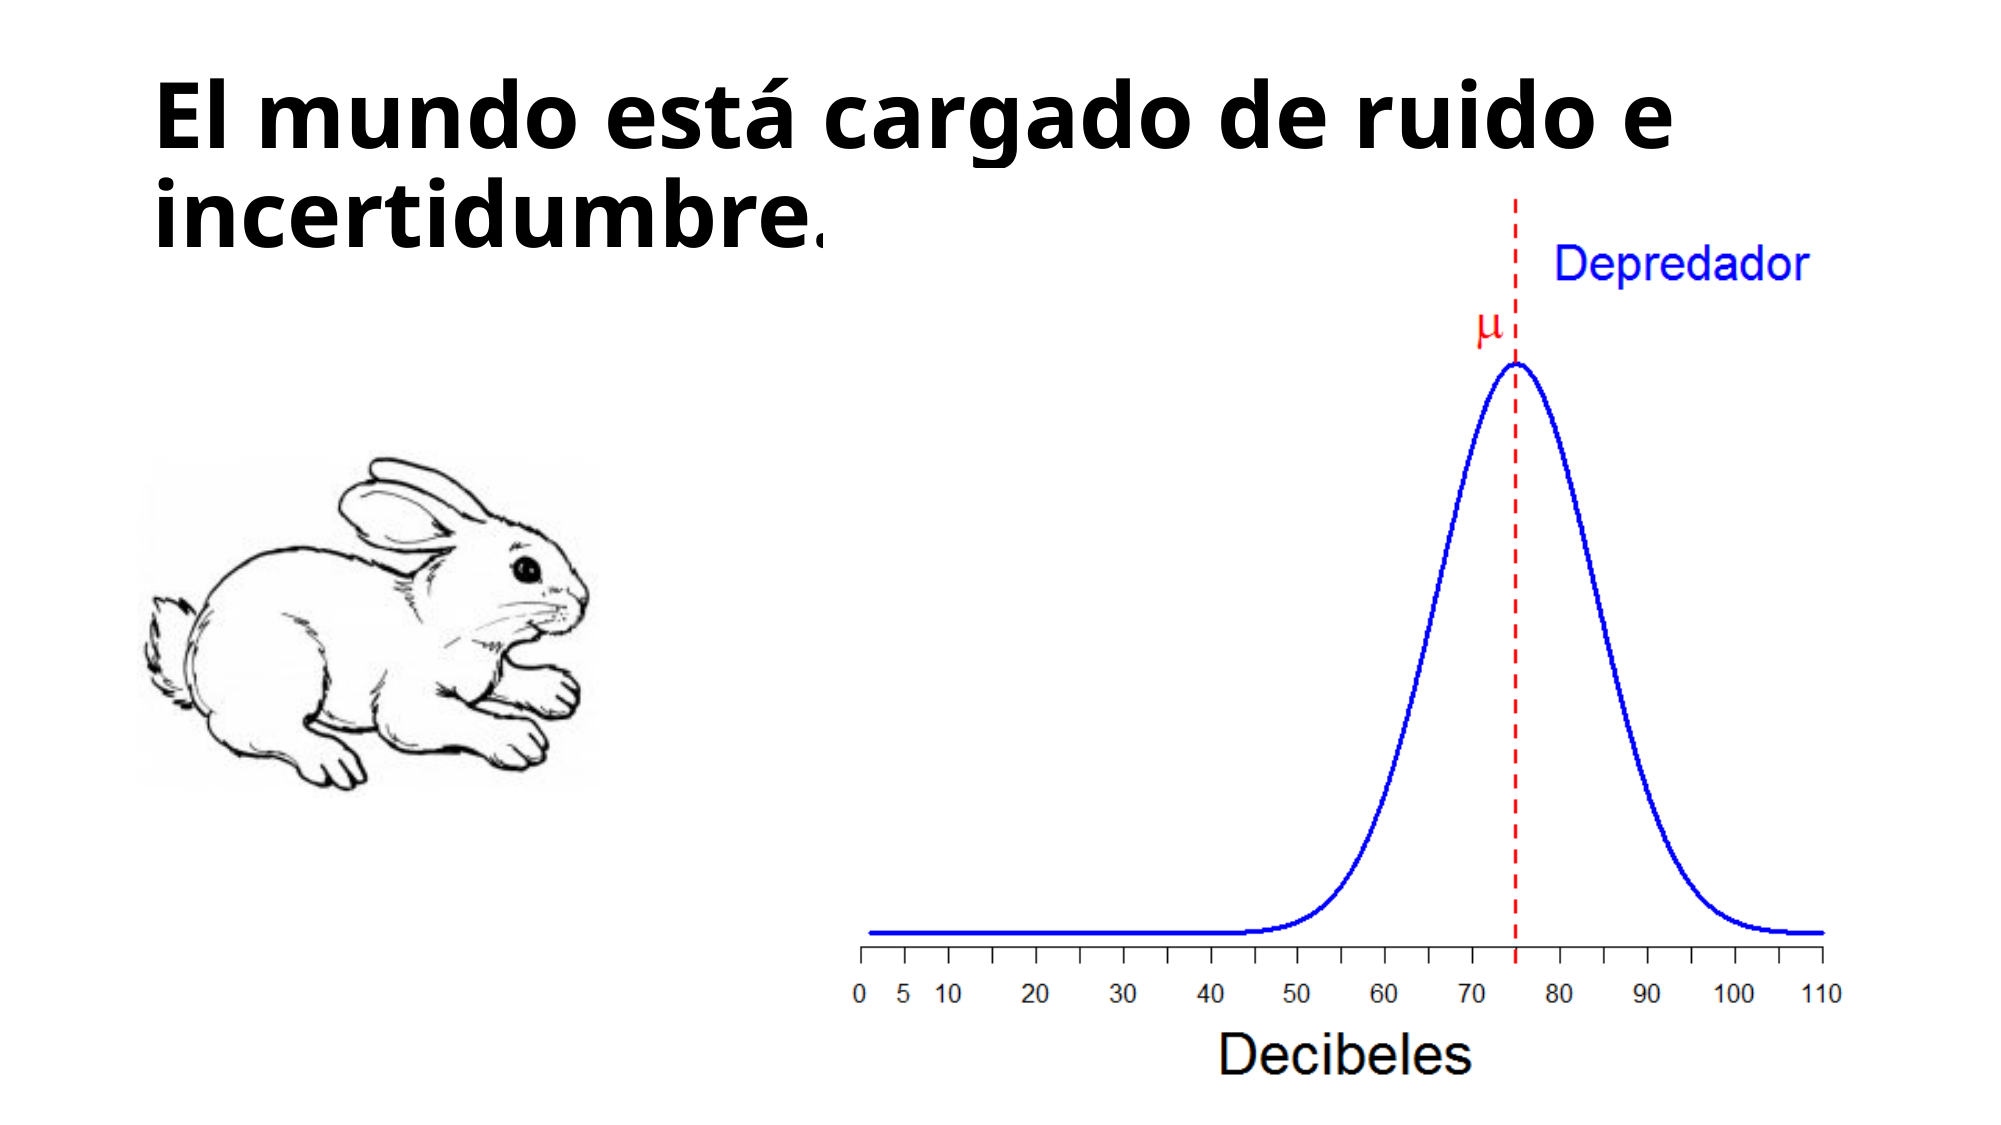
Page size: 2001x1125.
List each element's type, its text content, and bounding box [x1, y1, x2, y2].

list [137, 299, 823, 1014]
title El mundo está cargado de ruido e incertidumbre…. [137, 59, 1863, 278]
picture [137, 449, 601, 798]
picture [823, 168, 1863, 1093]
